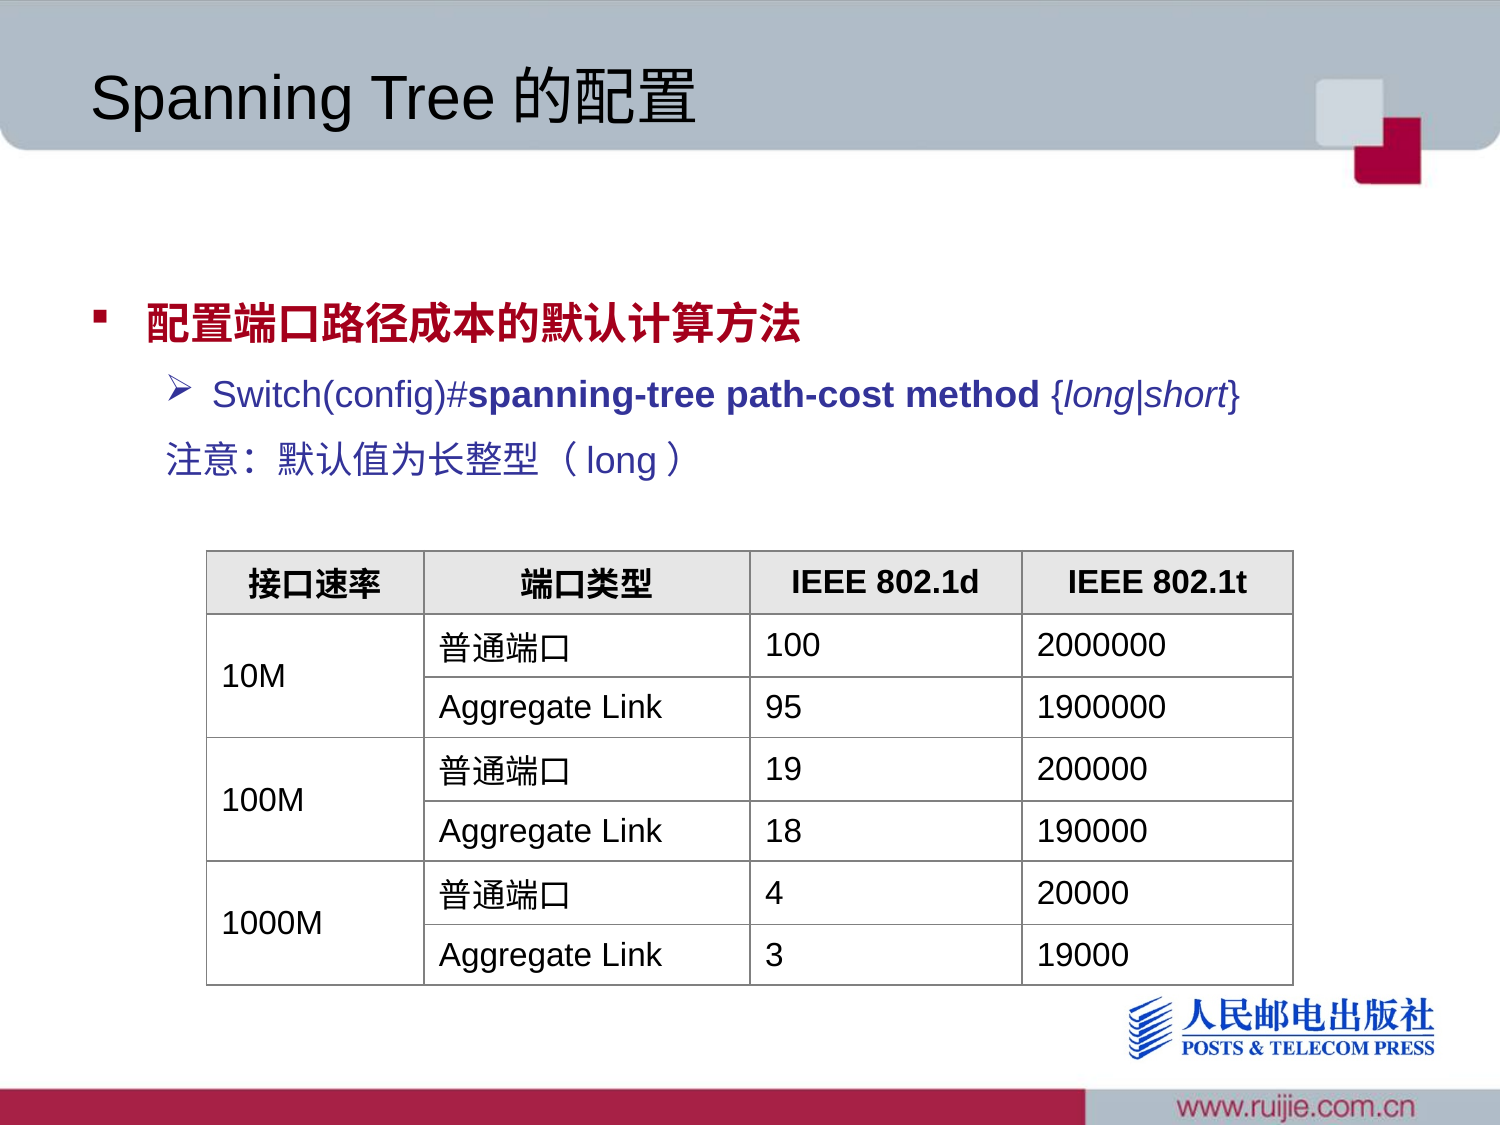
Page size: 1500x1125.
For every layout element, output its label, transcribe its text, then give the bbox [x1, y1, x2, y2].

table_cell 4 [751, 862, 1021, 924]
table_cell 普通端口 [425, 862, 749, 924]
table_cell 2000000 [1023, 615, 1292, 676]
table_cell 普通端口 [425, 738, 749, 800]
table_cell 100 [751, 615, 1021, 676]
table_cell 95 [751, 678, 1021, 737]
table_cell 20000 [1023, 862, 1292, 924]
table_cell Aggregate Link [425, 678, 749, 737]
table_cell 100M [207, 738, 423, 860]
table_cell 18 [751, 802, 1021, 860]
table_cell 19000 [1023, 925, 1292, 984]
table_cell 10M [207, 615, 423, 737]
table_header 接口速率 [207, 552, 423, 613]
picture [0, 0, 1500, 1125]
table_cell 200000 [1023, 738, 1292, 800]
title Spanning Tree的配置 [74, 30, 1306, 159]
table_cell Aggregate Link [425, 925, 749, 984]
table_cell 3 [751, 925, 1021, 984]
table_header IEEE 802.1t [1023, 552, 1292, 613]
table_cell 19 [751, 738, 1021, 800]
table_header 端口类型 [425, 552, 749, 613]
table_cell 普通端口 [425, 615, 749, 676]
table_cell Aggregate Link [425, 802, 749, 860]
table_cell 1900000 [1023, 678, 1292, 737]
table_header IEEE 802.1d [751, 552, 1021, 613]
table_cell 190000 [1023, 802, 1292, 860]
list 配置端口路径成本的默认计算方法 Switch(config)#spanning-tree path-cost method {long|short} 注意：默认值为长整型（long） [74, 262, 1436, 988]
table_cell 1000M [207, 862, 423, 984]
